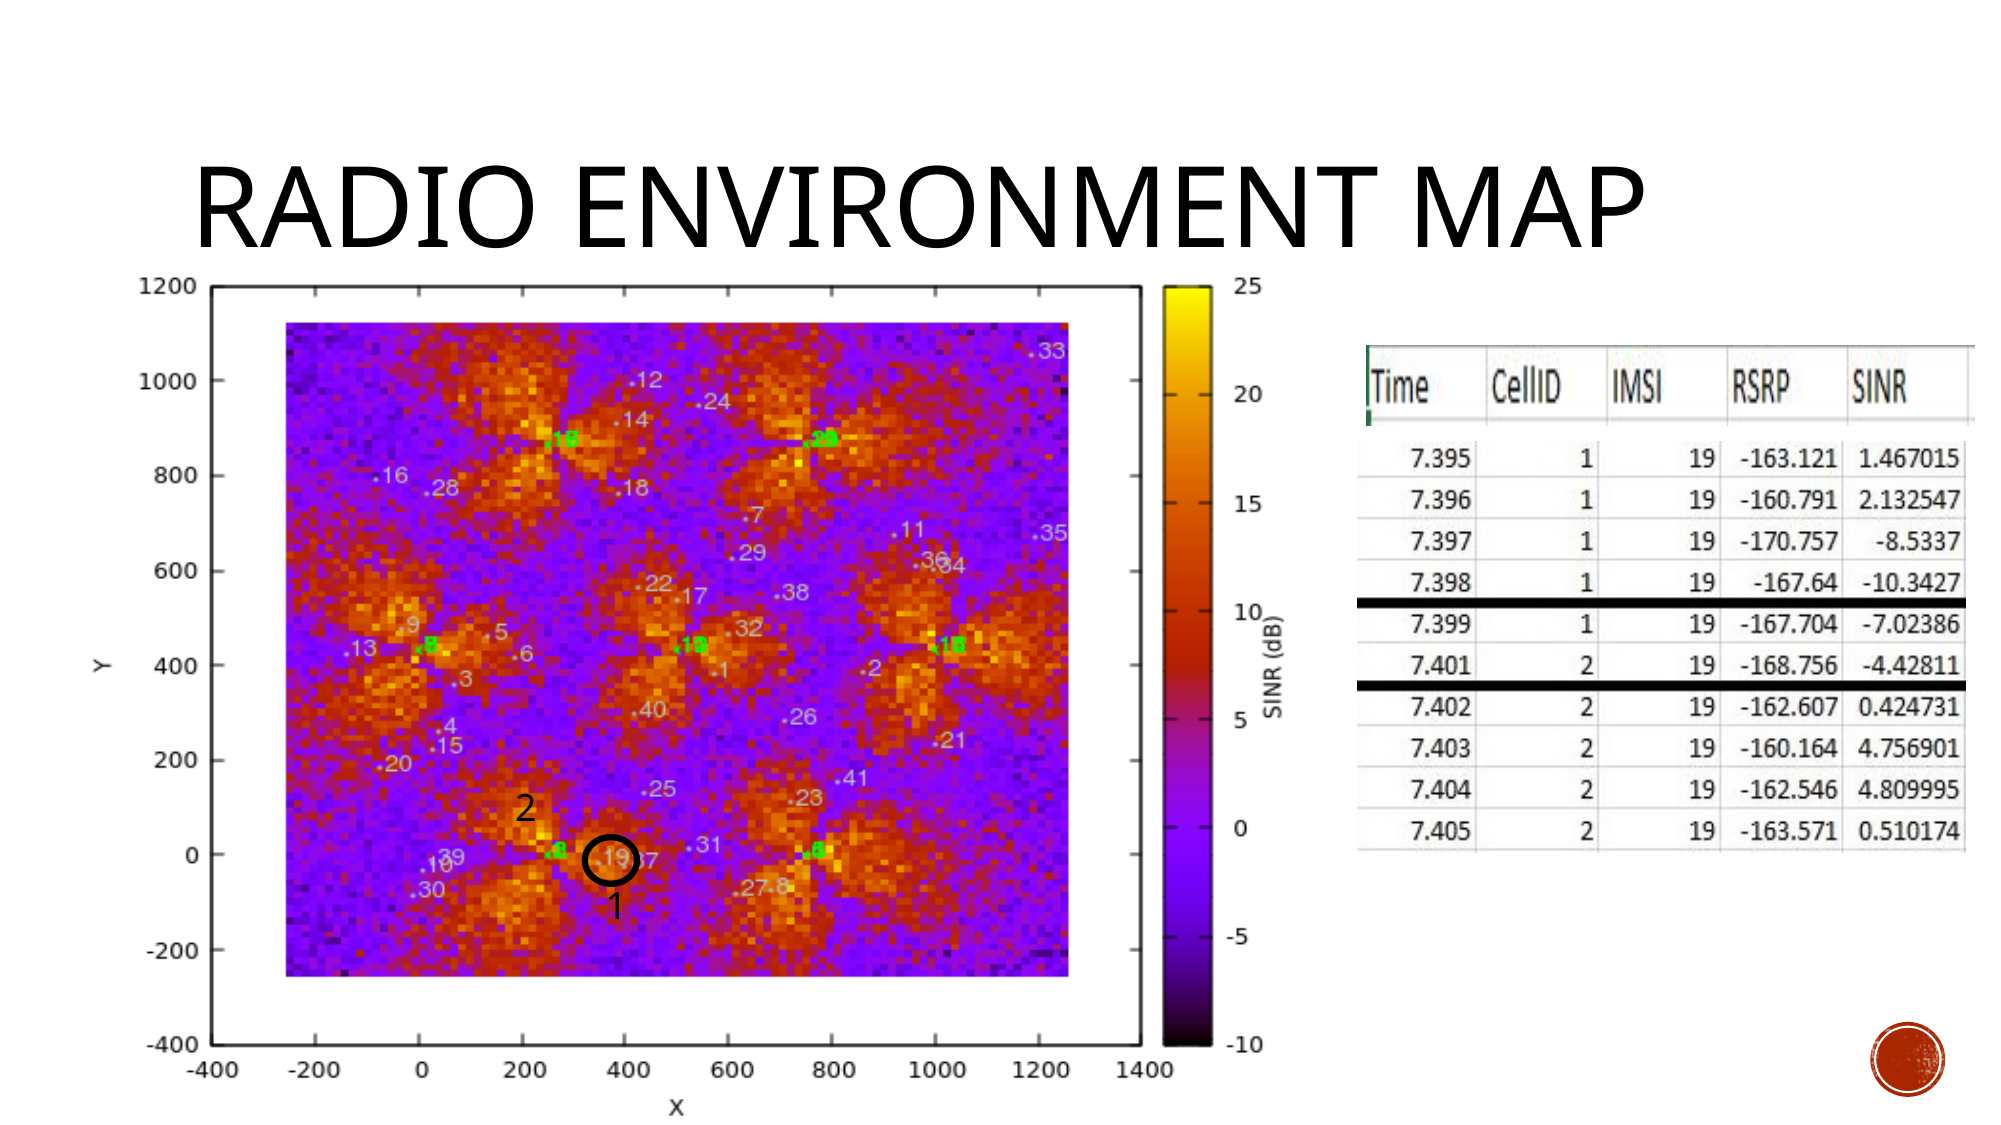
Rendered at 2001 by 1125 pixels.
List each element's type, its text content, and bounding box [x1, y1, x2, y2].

picture [1870, 1021, 1946, 1097]
picture [1357, 441, 1967, 854]
title RADIO ENVIRONMENT MAP [175, 79, 1826, 344]
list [81, 260, 1333, 1125]
picture [1366, 344, 1975, 427]
